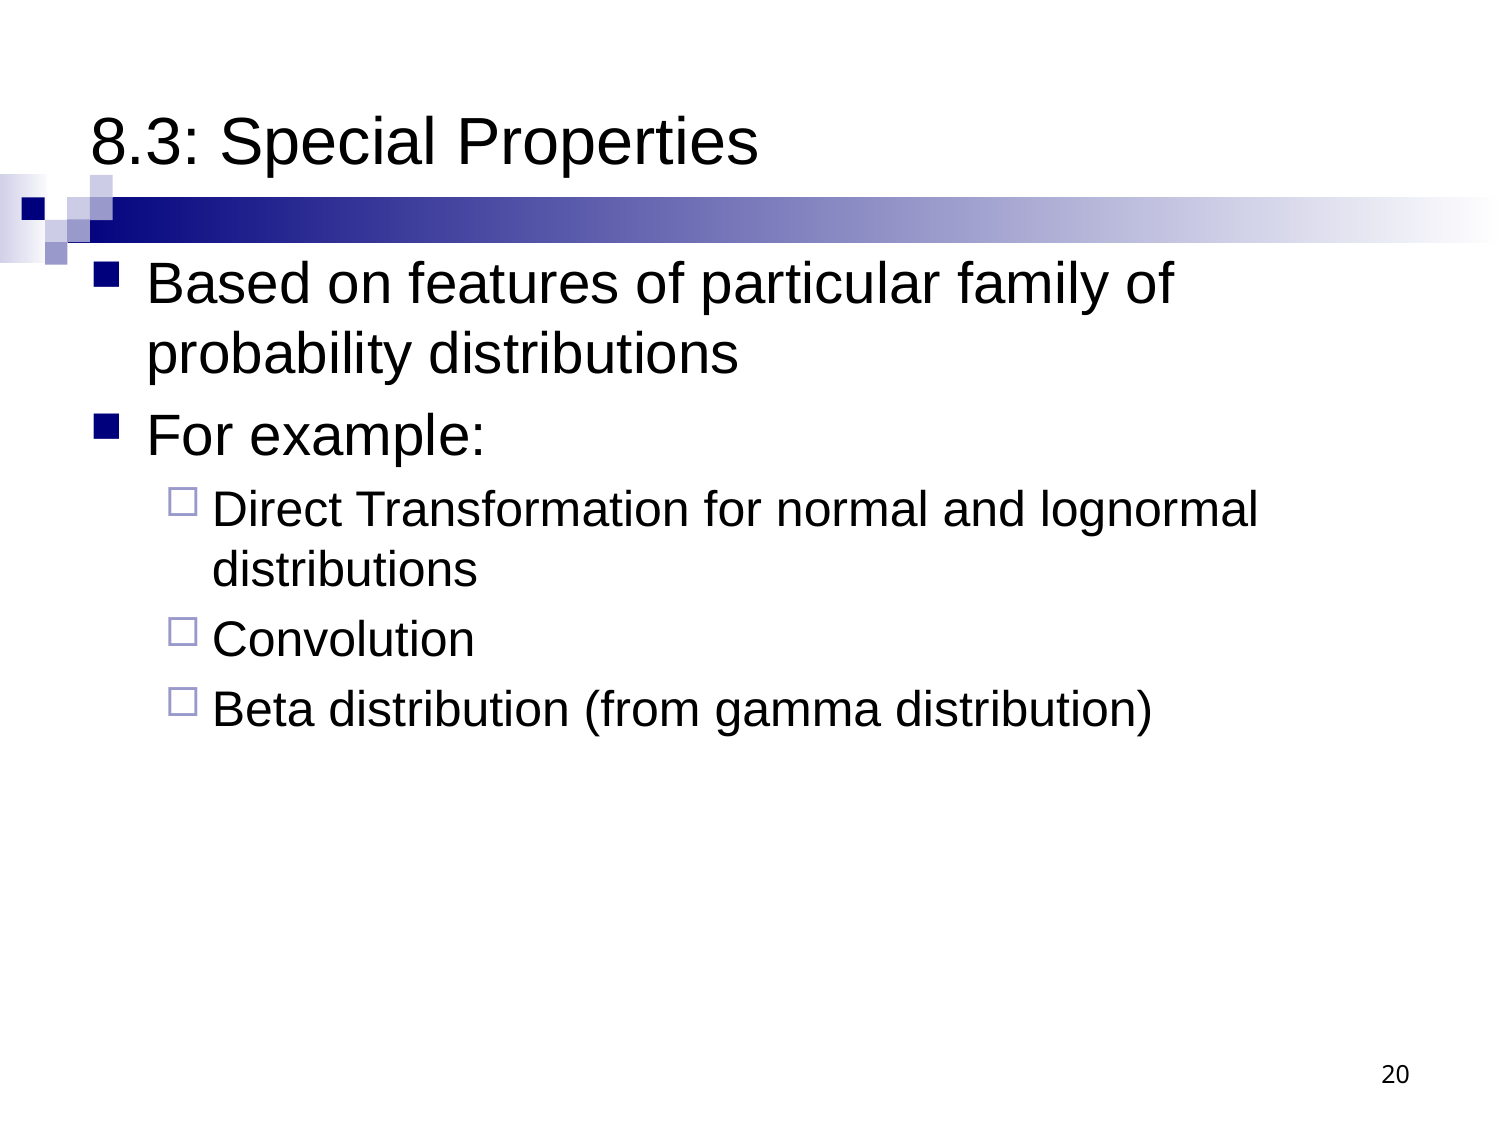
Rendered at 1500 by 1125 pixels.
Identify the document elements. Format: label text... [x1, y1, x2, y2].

title 8.3: Special Properties [74, 74, 1426, 201]
list Based on features of particular family of probability distributions For example: Direct Transformation for normal and lognormal distributions Convolution Beta distribution (from gamma distribution) [74, 237, 1426, 963]
slide_number 20 [1074, 1024, 1426, 1101]
